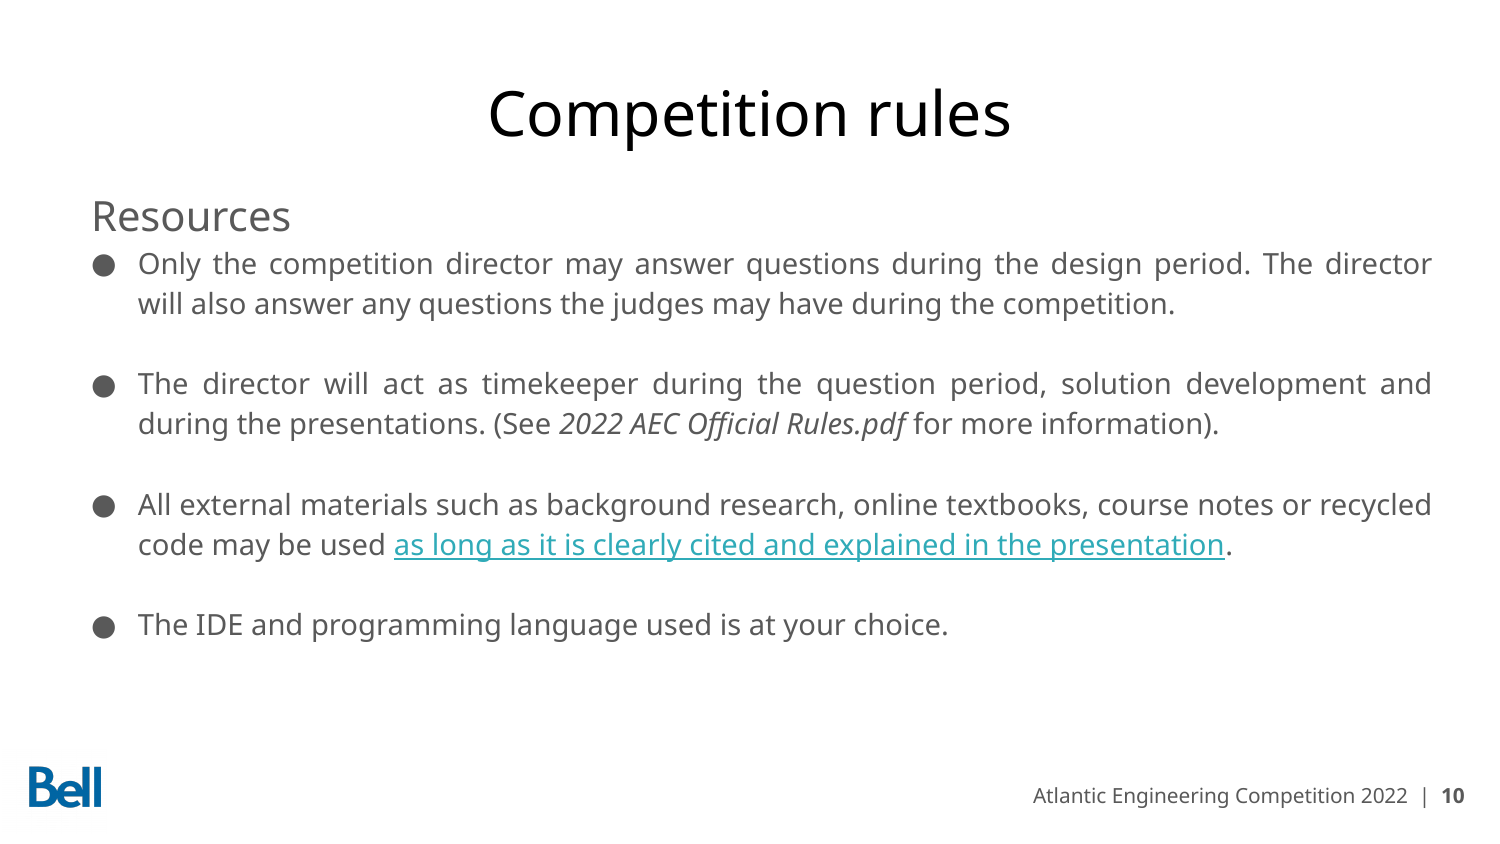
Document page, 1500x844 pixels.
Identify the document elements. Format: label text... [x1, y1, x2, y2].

picture [1, 744, 108, 835]
text_box Resources Only the competition director may answer questions during the design period. The director will also answer any questions the judges may have during the competition. The director will act as timekeeper during the question period, solution development and during the presentations. (See 2022 AEC Official Rules.pdf for more information). All external materials such as background research, online textbooks, course notes or recycled code may be used as long as it is clearly cited and explained in the presentation. The IDE and programming language used is at your choice. [51, 167, 1449, 738]
title Competition rules [51, 42, 1449, 167]
slide_number Atlantic Engineering Competition 2022 | 10 [946, 764, 1480, 830]
